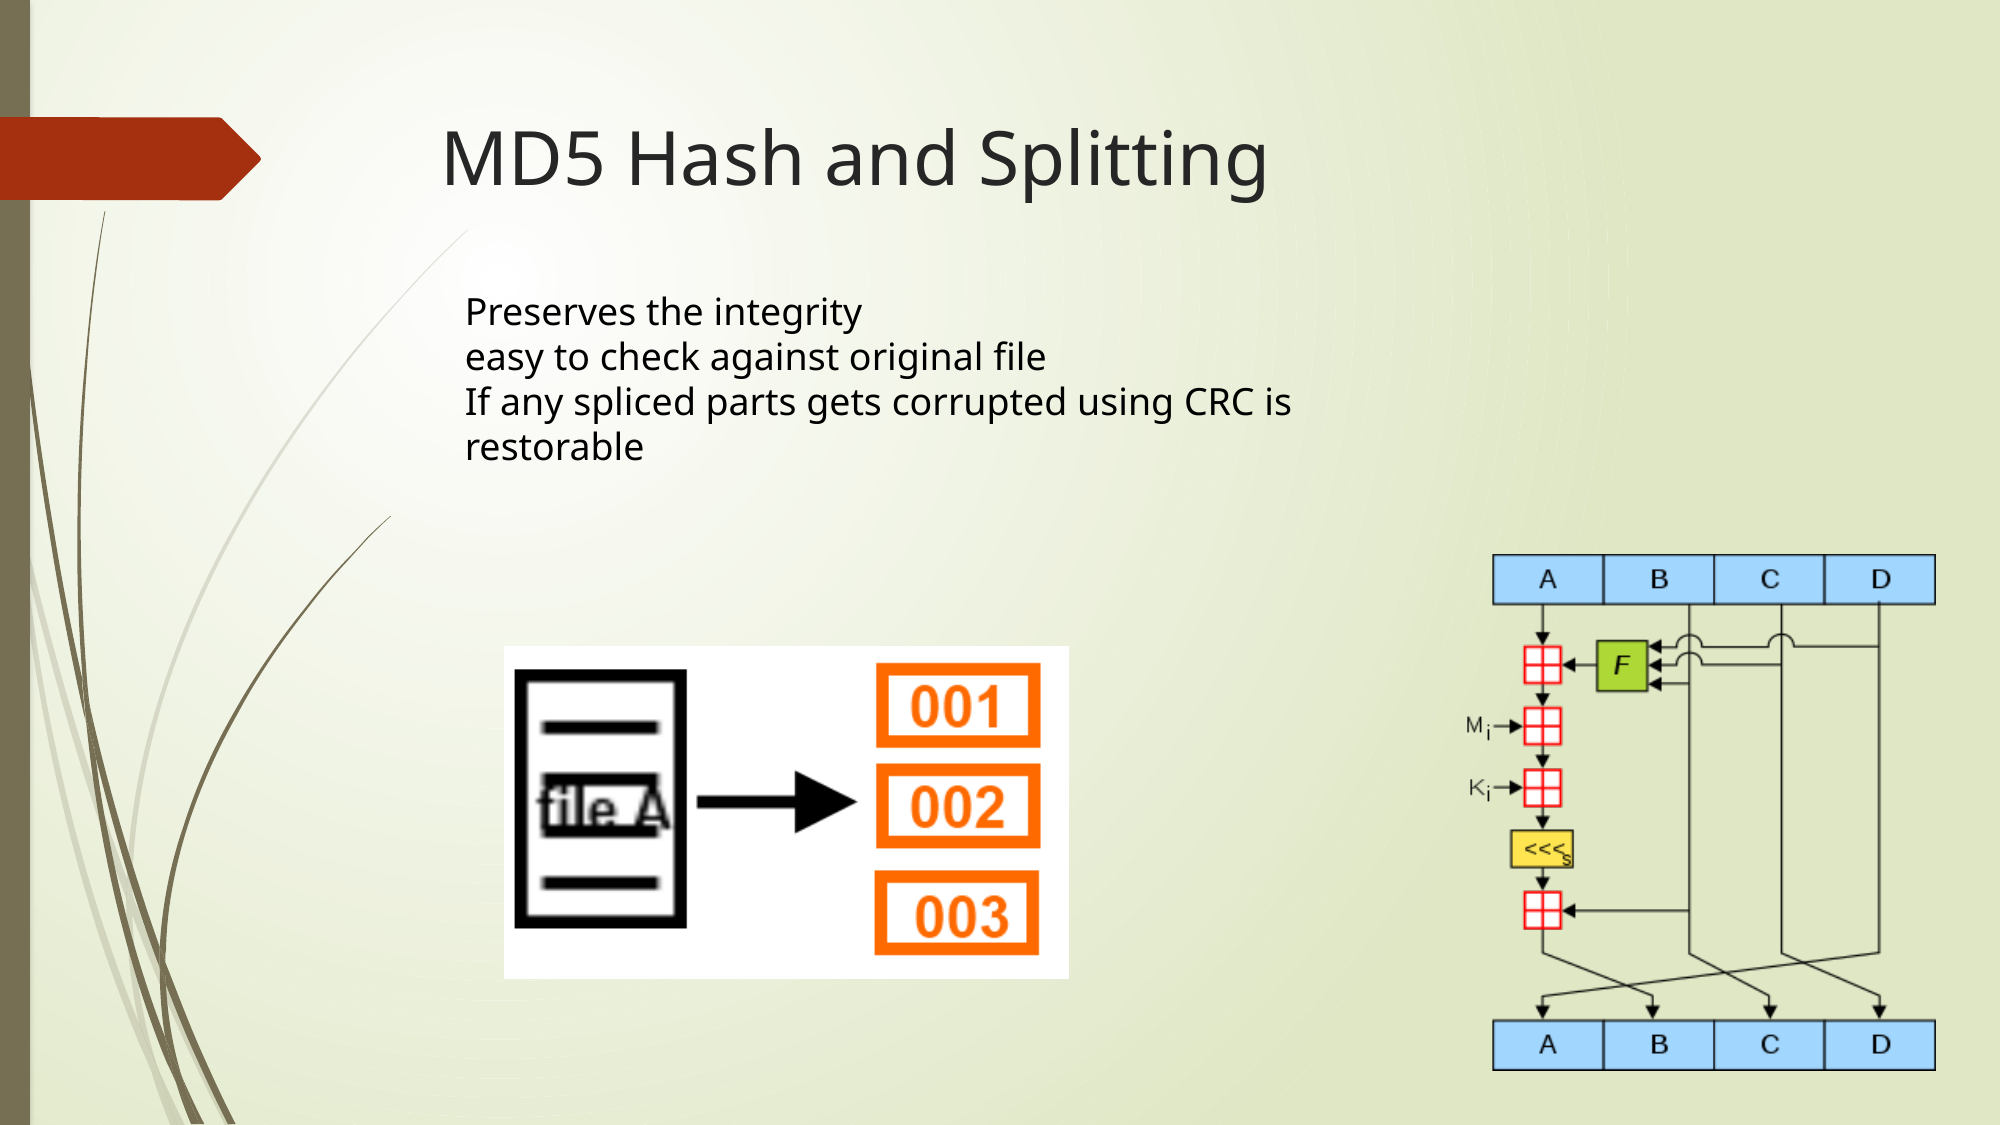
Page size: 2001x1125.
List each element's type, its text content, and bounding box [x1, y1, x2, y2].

text_box Preserves the integrity easy to check against original file If any spliced parts gets corrupted using CRC is restorable [450, 280, 1340, 521]
title MD5 Hash and Splitting [425, 102, 1888, 313]
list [1466, 554, 1936, 1071]
picture [504, 646, 1069, 979]
